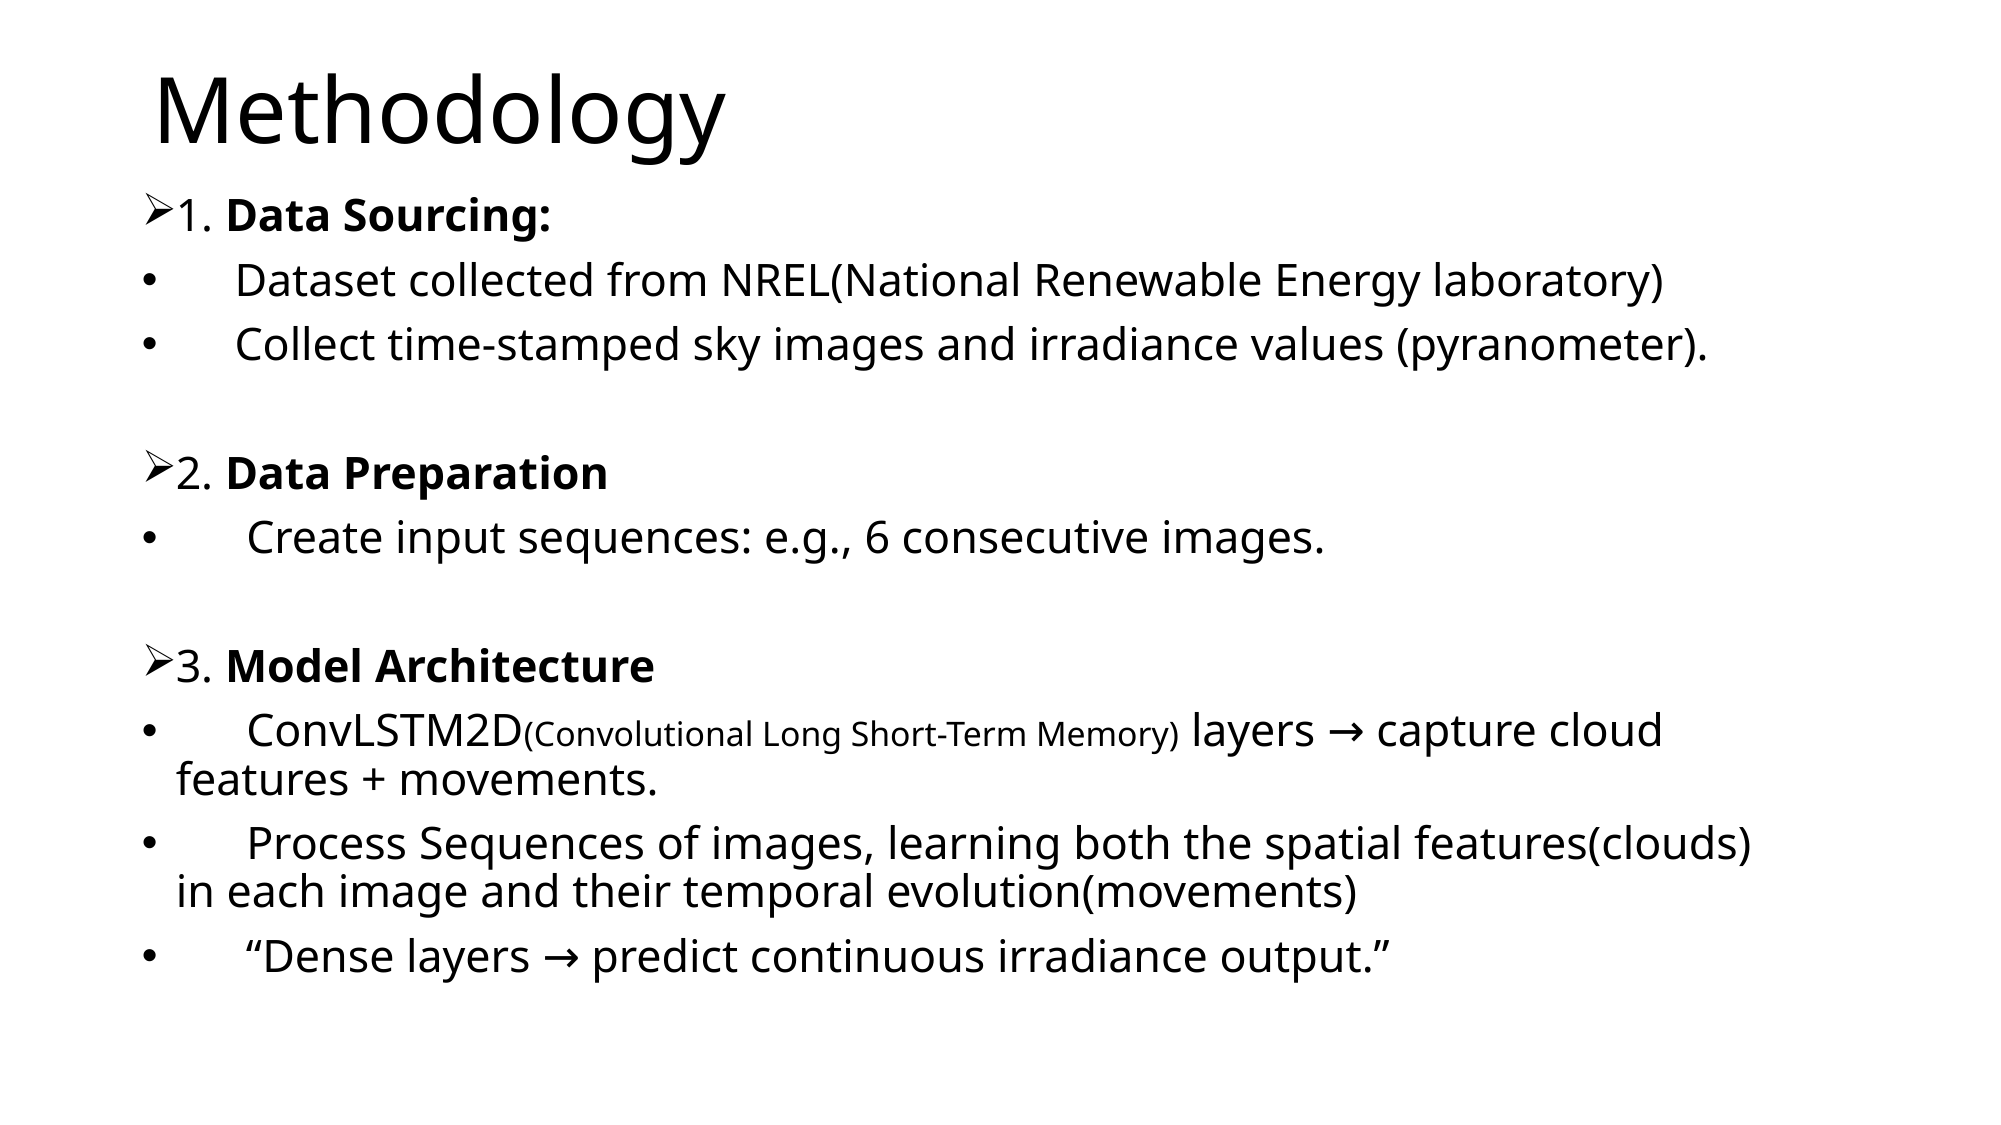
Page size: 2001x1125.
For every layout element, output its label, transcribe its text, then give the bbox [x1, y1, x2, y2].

title Methodology [137, 59, 1863, 278]
list 1. Data Sourcing: Dataset collected from NREL(National Renewable Energy laboratory) Collect time-stamped sky images and irradiance values (pyranometer). 2. Data Preparation Create input sequences: e.g., 6 consecutive images. 3. Model Architecture ConvLSTM2D(Convolutional Long Short-Term Memory) layers → capture cloud features + movements. Process Sequences of images, learning both the spatial features(clouds) in each image and their temporal evolution(movements) “Dense layers → predict continuous irradiance output.” [126, 185, 1852, 1005]
